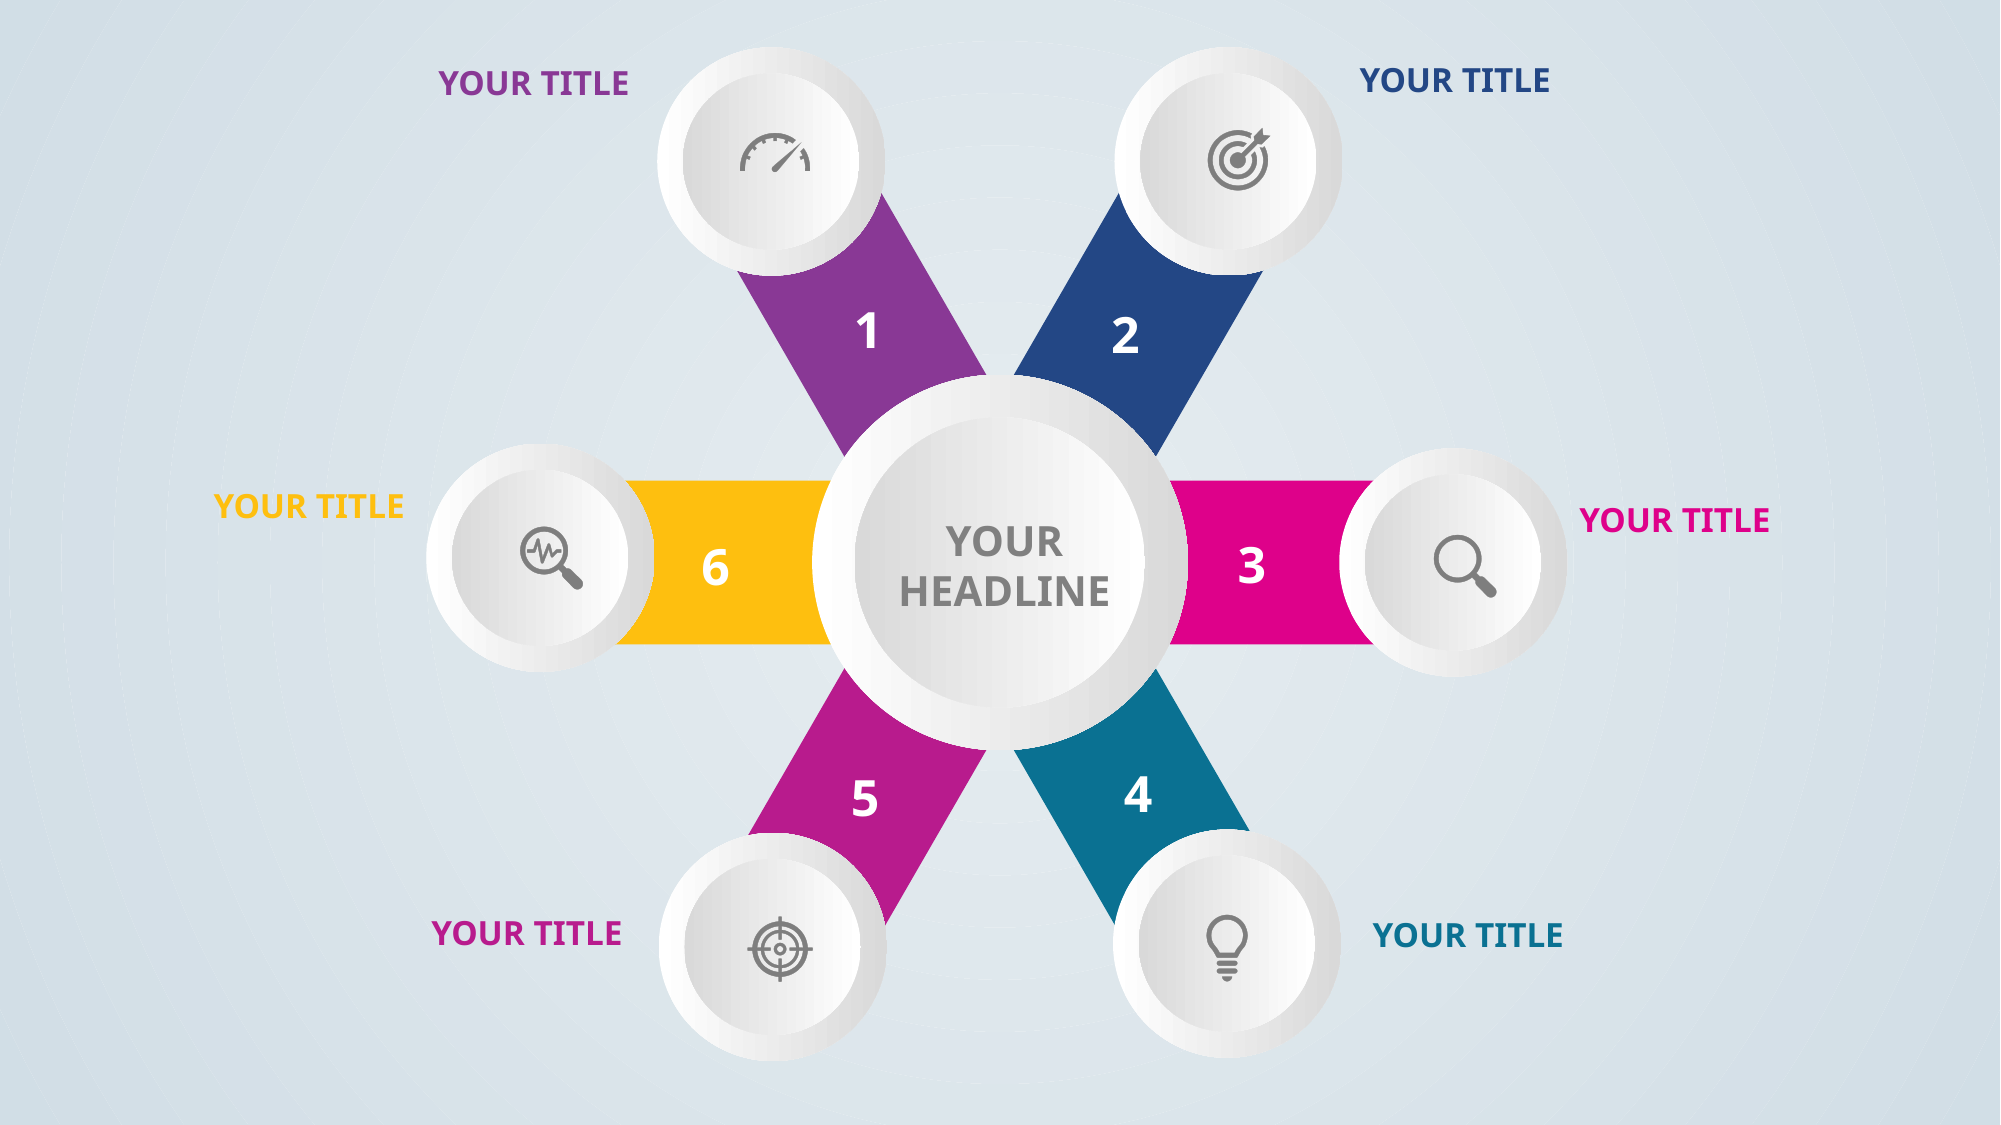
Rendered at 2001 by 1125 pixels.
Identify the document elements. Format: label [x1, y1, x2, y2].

text_box [8, 477, 420, 558]
text_box [1564, 492, 1978, 573]
text_box [812, 374, 1188, 751]
text_box [566, 424, 812, 701]
text_box [1188, 424, 1434, 701]
text_box [657, 47, 886, 276]
text_box [791, 185, 956, 502]
text_box [1044, 623, 1209, 940]
text_box [1357, 906, 1772, 987]
text_box [1112, 829, 1342, 1058]
text_box [1114, 47, 1343, 276]
text_box [1344, 51, 1758, 132]
text_box [1339, 448, 1568, 677]
text_box [426, 443, 655, 672]
text_box [980, 184, 1296, 424]
text_box [658, 832, 887, 1062]
text_box [226, 904, 638, 985]
text_box [233, 54, 645, 135]
text_box [704, 701, 1020, 940]
